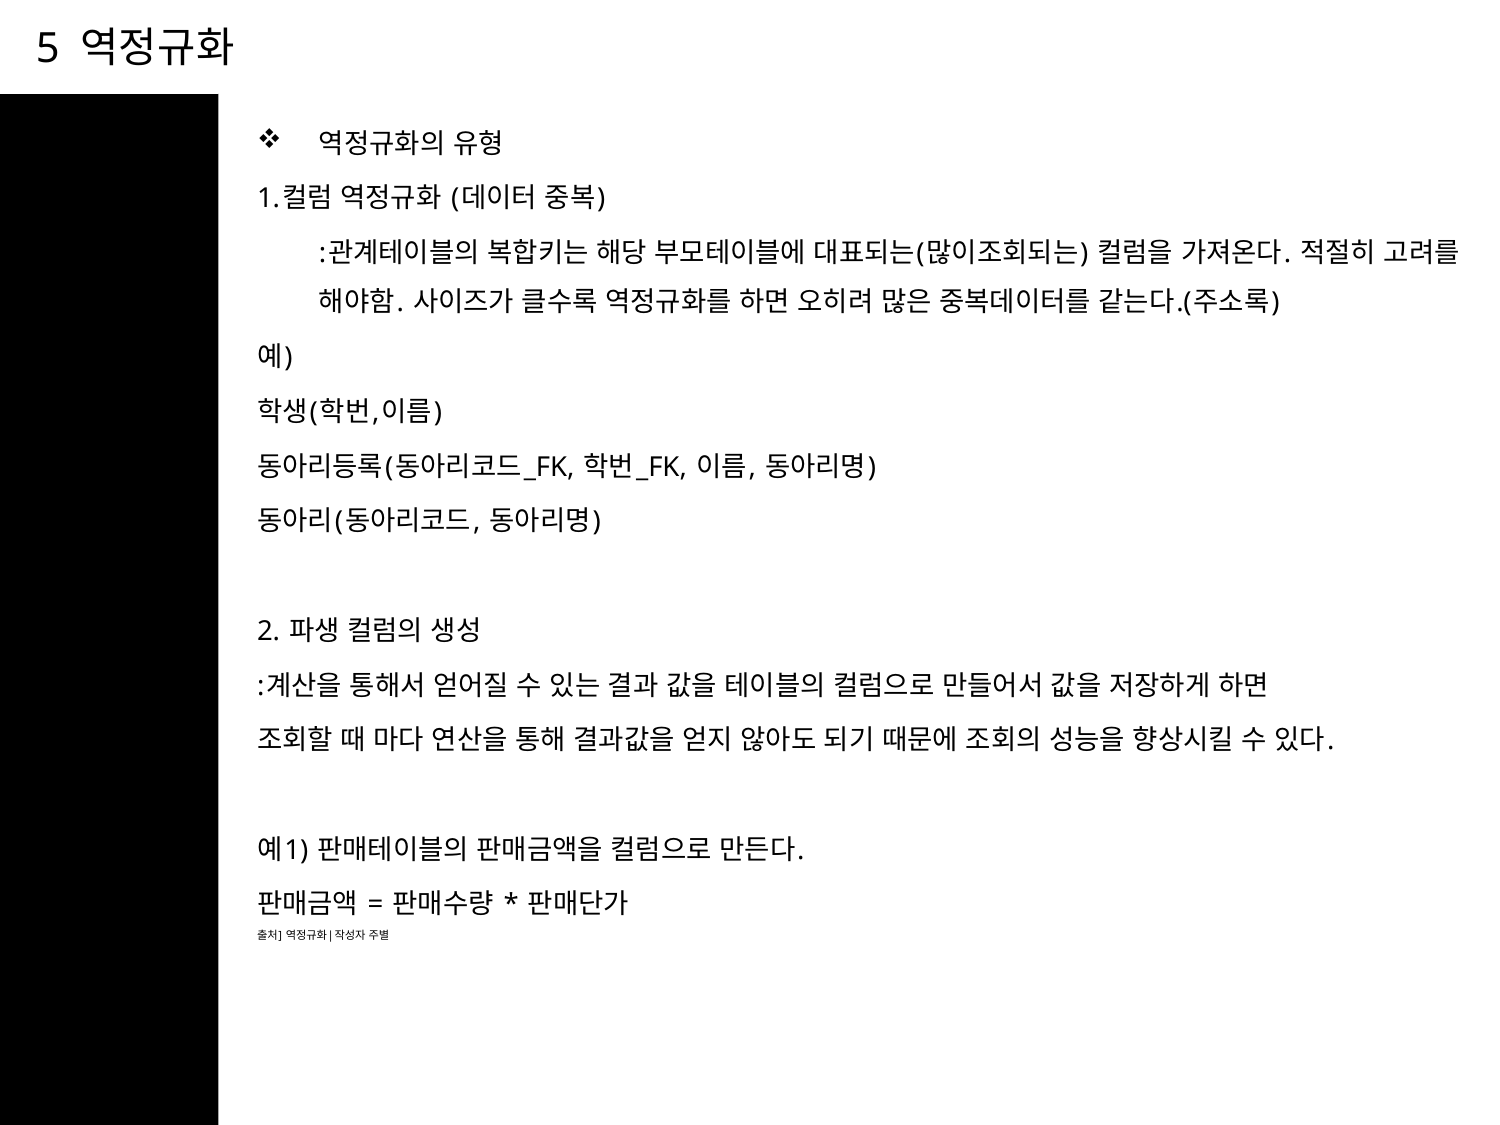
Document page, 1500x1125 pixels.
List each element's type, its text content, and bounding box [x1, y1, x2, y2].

list 역정규화의 유형 1.컬럼 역정규화 (데이터 중복) :관계테이블의 복합키는 해당 부모테이블에 대표되는(많이조회되는) 컬럼을 가져온다. 적절히 고려를 해야함. 사이즈가 클수록 역정규화를 하면 오히려 많은 중복데이터를 같는다.(주소록) 예) 학생(학번,이름) 동아리등록(동아리코드_FK, 학번_FK, 이름, 동아리명) 동아리(동아리코드, 동아리명) 2. 파생 컬럼의 생성 :계산을 통해서 얻어질 수 있는 결과 값을 테이블의 컬럼으로 만들어서 값을 저장하게 하면 조회할 때 마다 연산을 통해 결과값을 얻지 않아도 되기 때문에 조회의 성능을 향상시킬 수 있다. 예1) 판매테이블의 판매금액을 컬럼으로 만든다. 판매금액 = 판매수량 * 판매단가 출처] 역정규화|작성자 주별 [242, 101, 1483, 1024]
title 5 역정규화 [4, 6, 266, 84]
